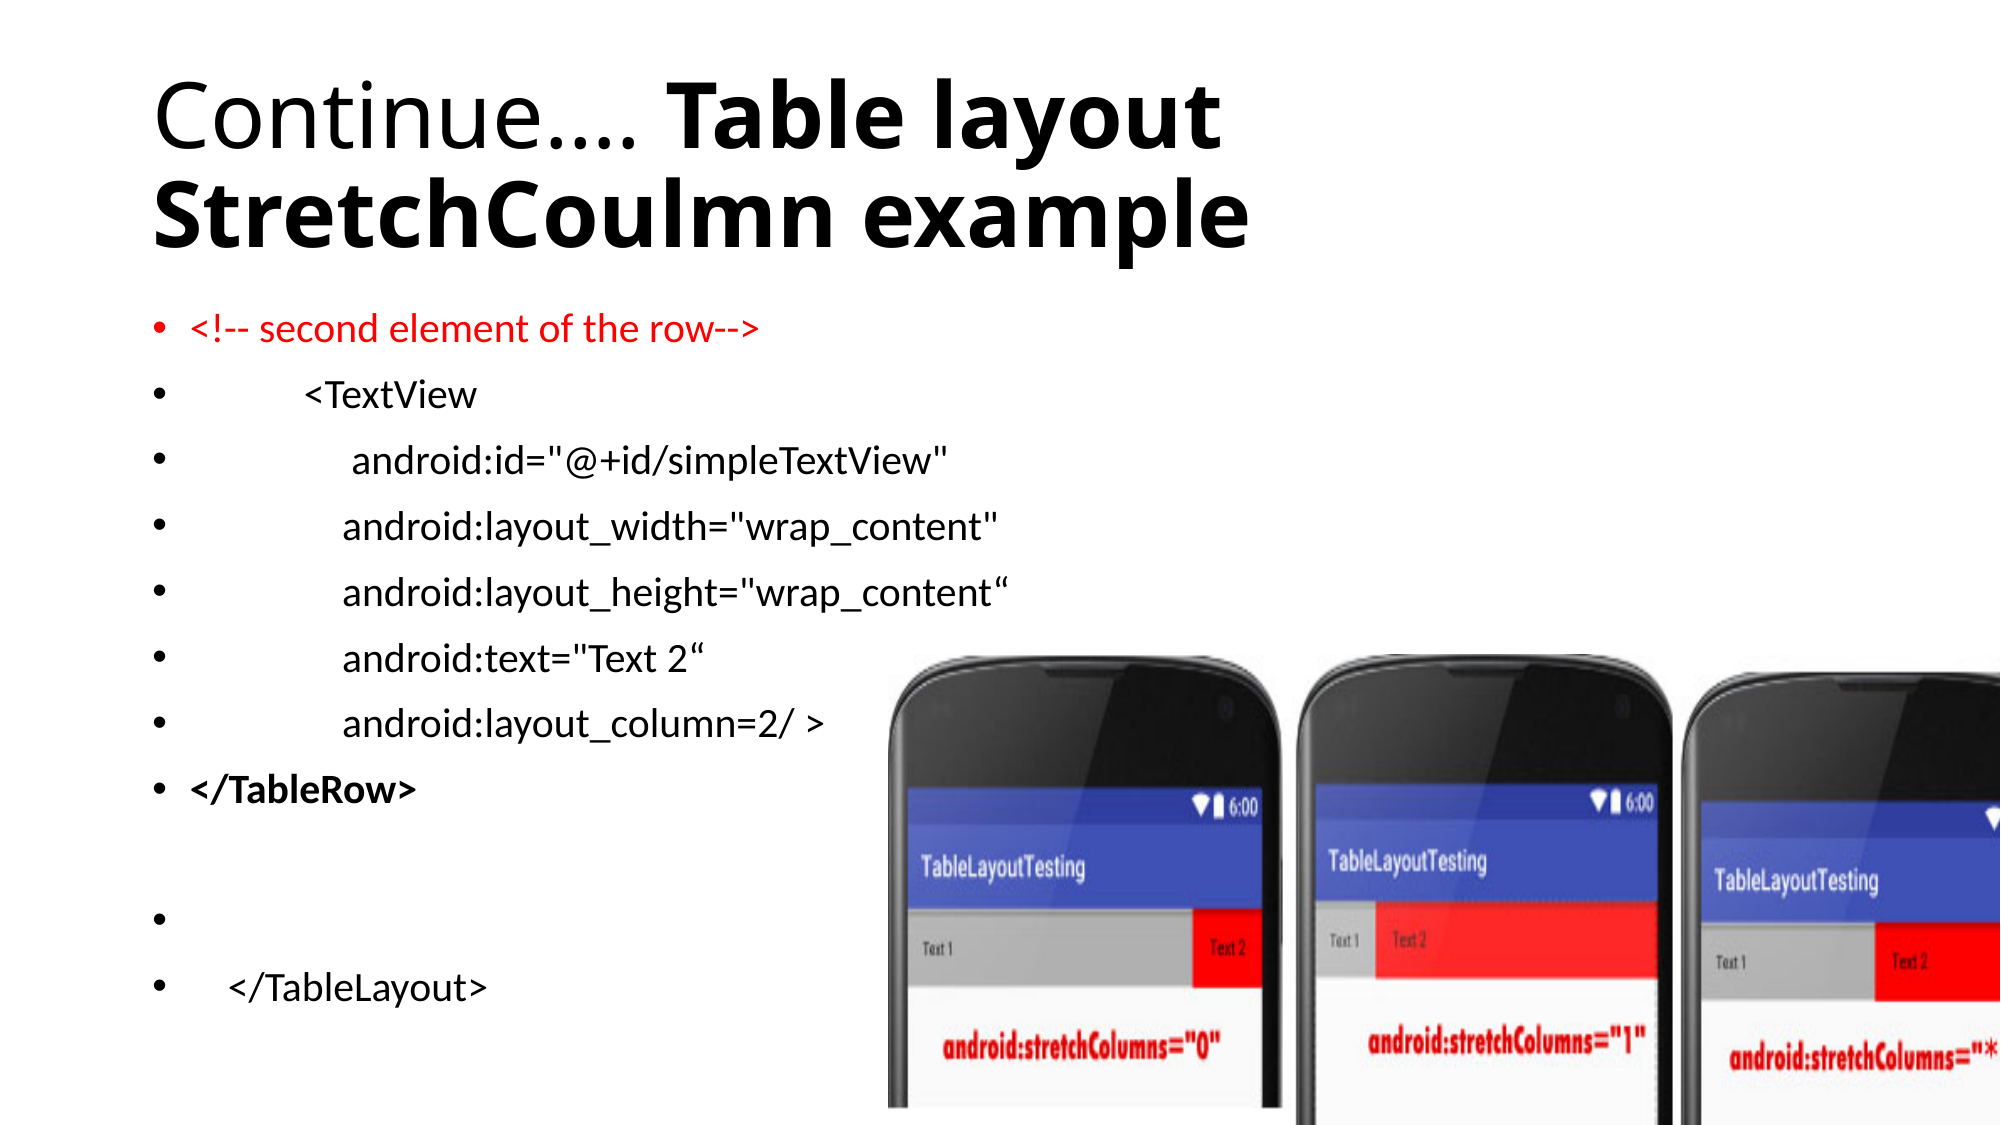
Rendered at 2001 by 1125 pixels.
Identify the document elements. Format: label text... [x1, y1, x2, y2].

picture [888, 654, 2000, 1125]
list <!-- second element of the row--> <TextView android:id="@+id/simpleTextView" android:layout_width="wrap_content" android:layout_height="wrap_content“ android:text="Text 2“ android:layout_column=2/ > </TableRow> </TableLayout> [137, 299, 1863, 1125]
title Continue…. Table layout StretchCoulmn example [137, 59, 1863, 278]
